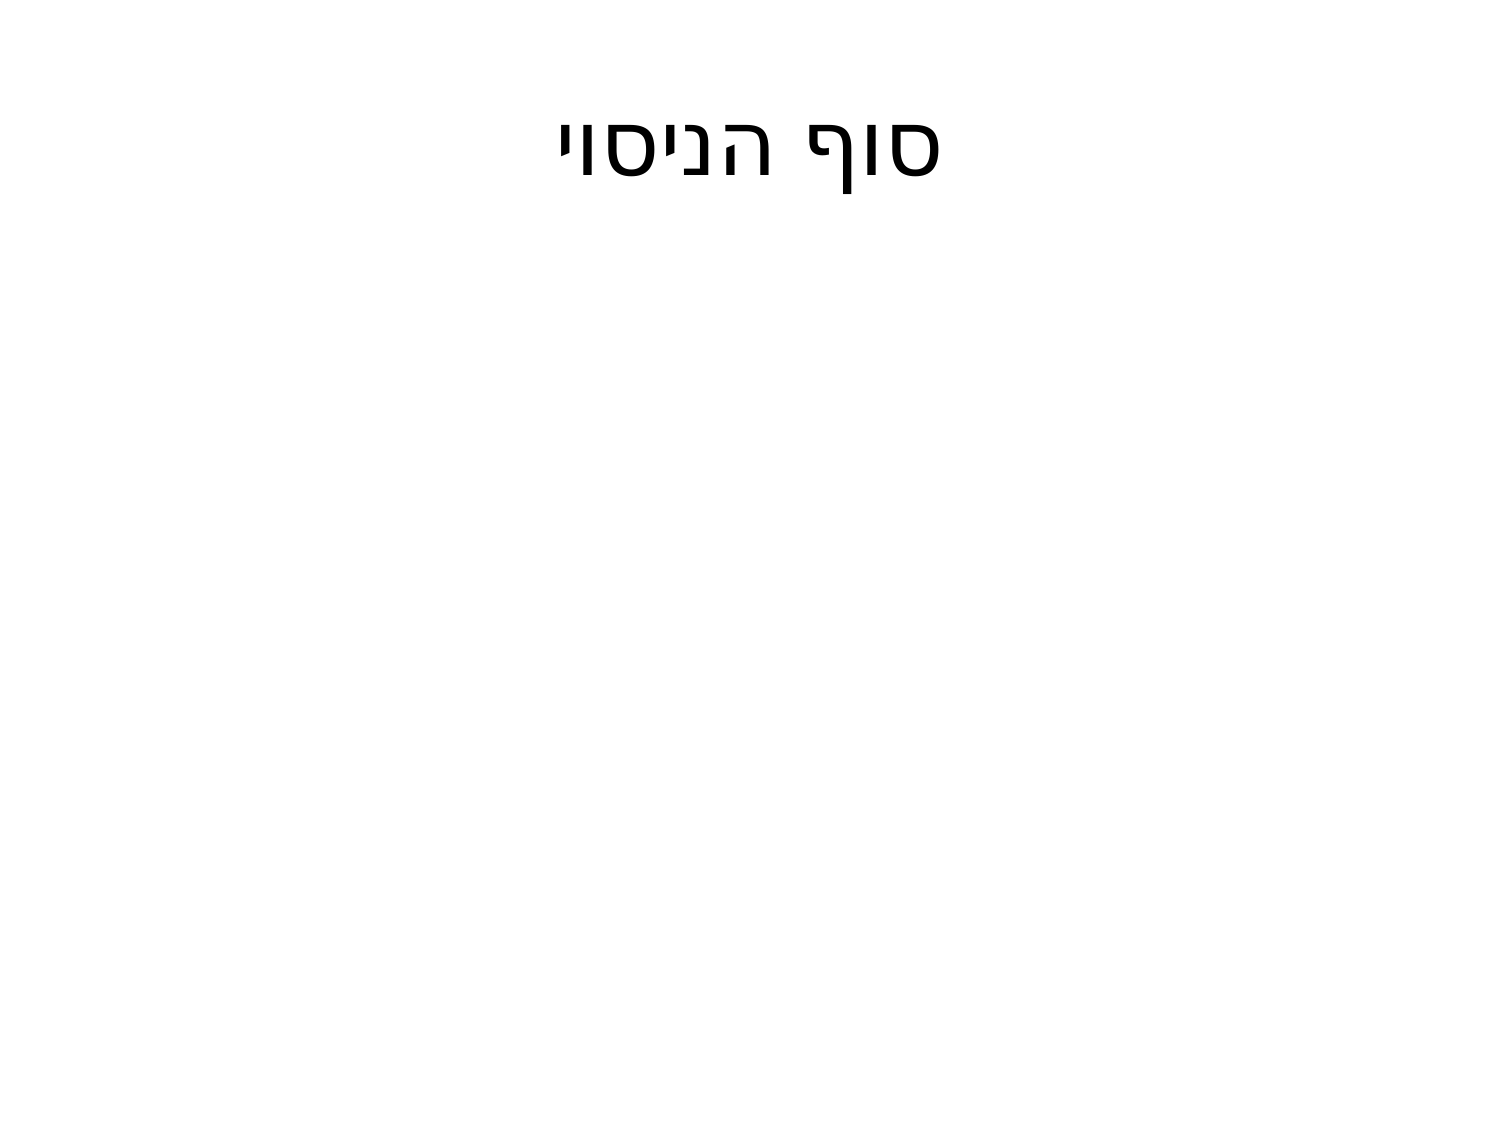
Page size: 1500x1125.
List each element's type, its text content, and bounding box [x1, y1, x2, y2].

title סוף הניסוי [75, 45, 1425, 233]
